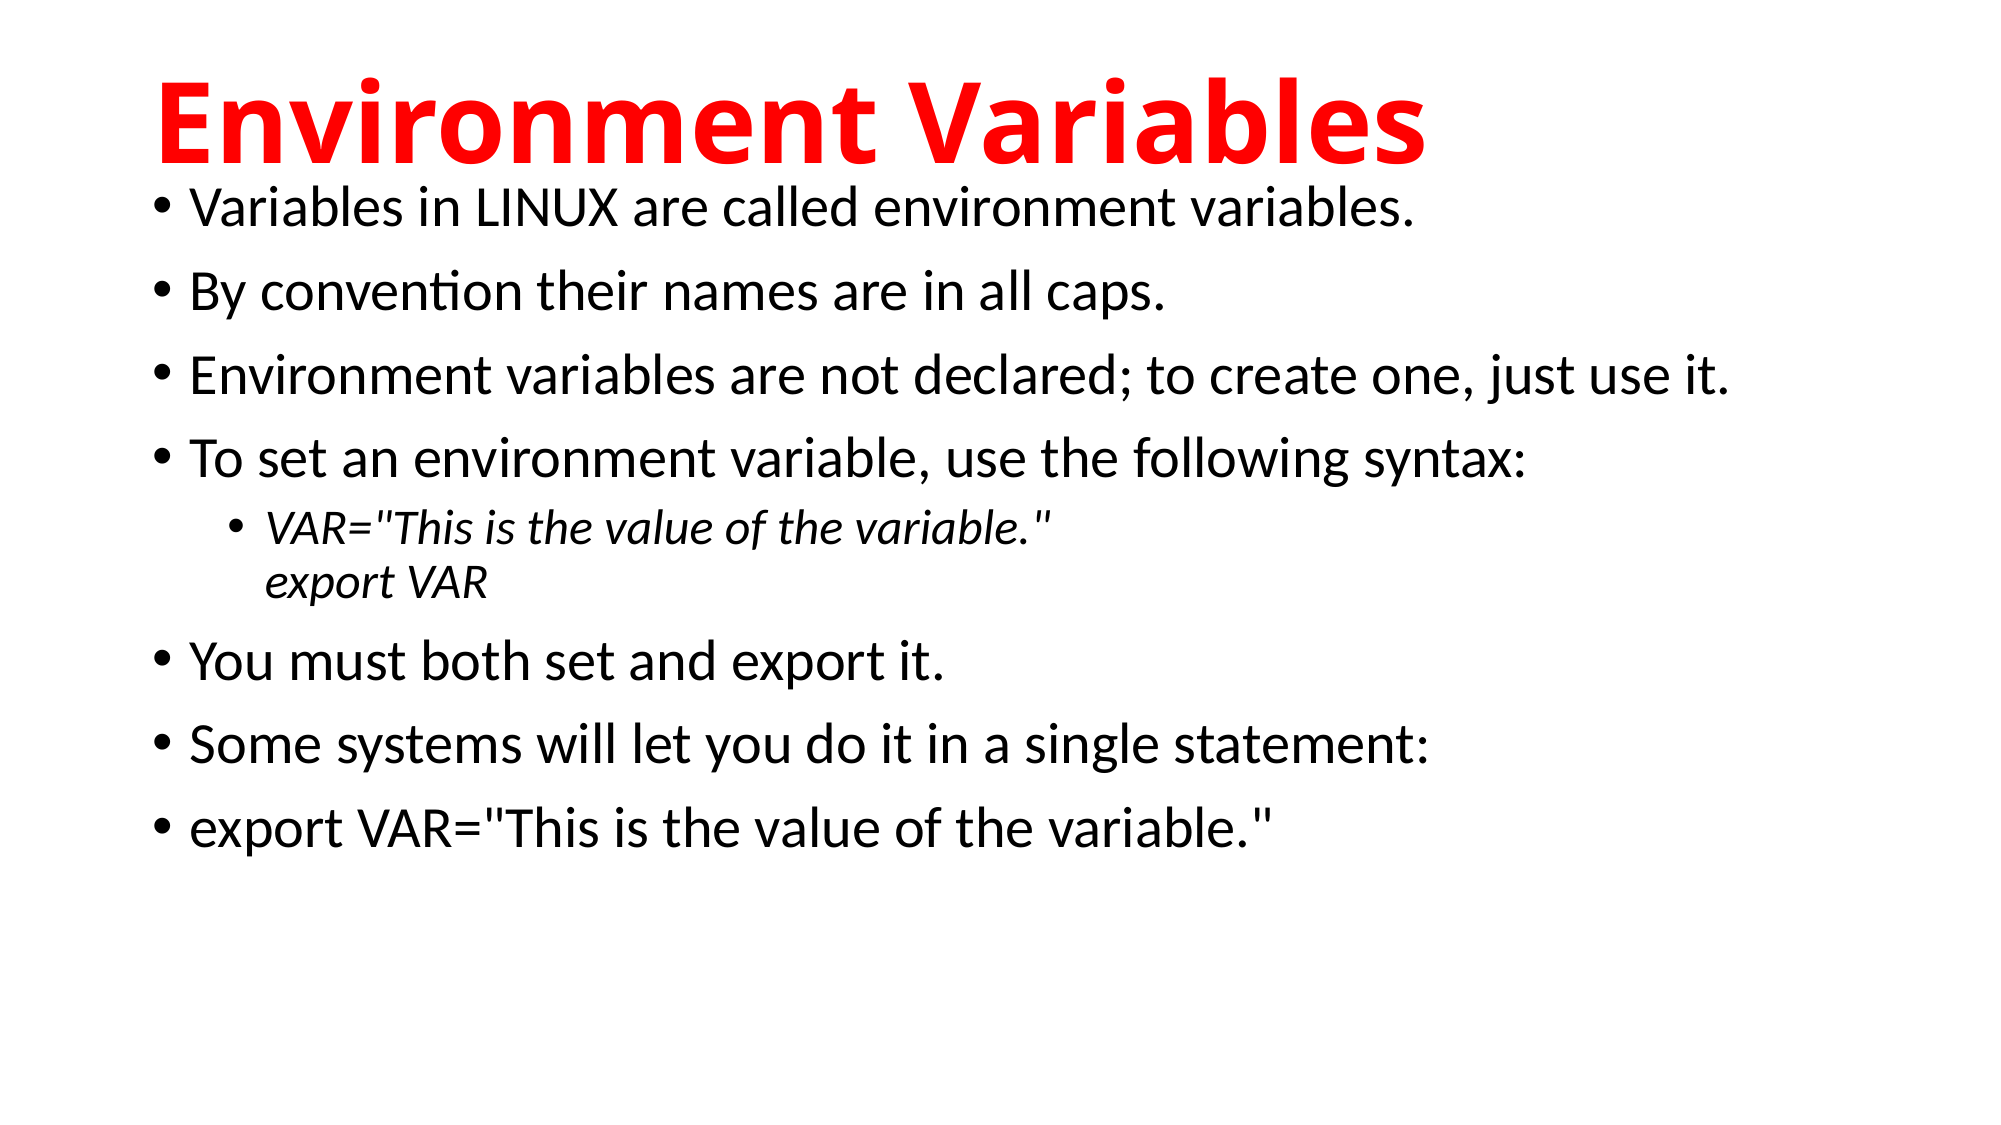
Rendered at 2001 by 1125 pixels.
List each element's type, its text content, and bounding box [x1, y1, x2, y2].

list Variables in LINUX are called environment variables. By convention their names are in all caps. Environment variables are not declared; to create one, just use it. To set an environment variable, use the following syntax: VAR="This is the value of the variable." export VAR You must both set and export it. Some systems will let you do it in a single statement: export VAR="This is the value of the variable." [137, 168, 1863, 1014]
title Environment Variables [137, 59, 1863, 168]
